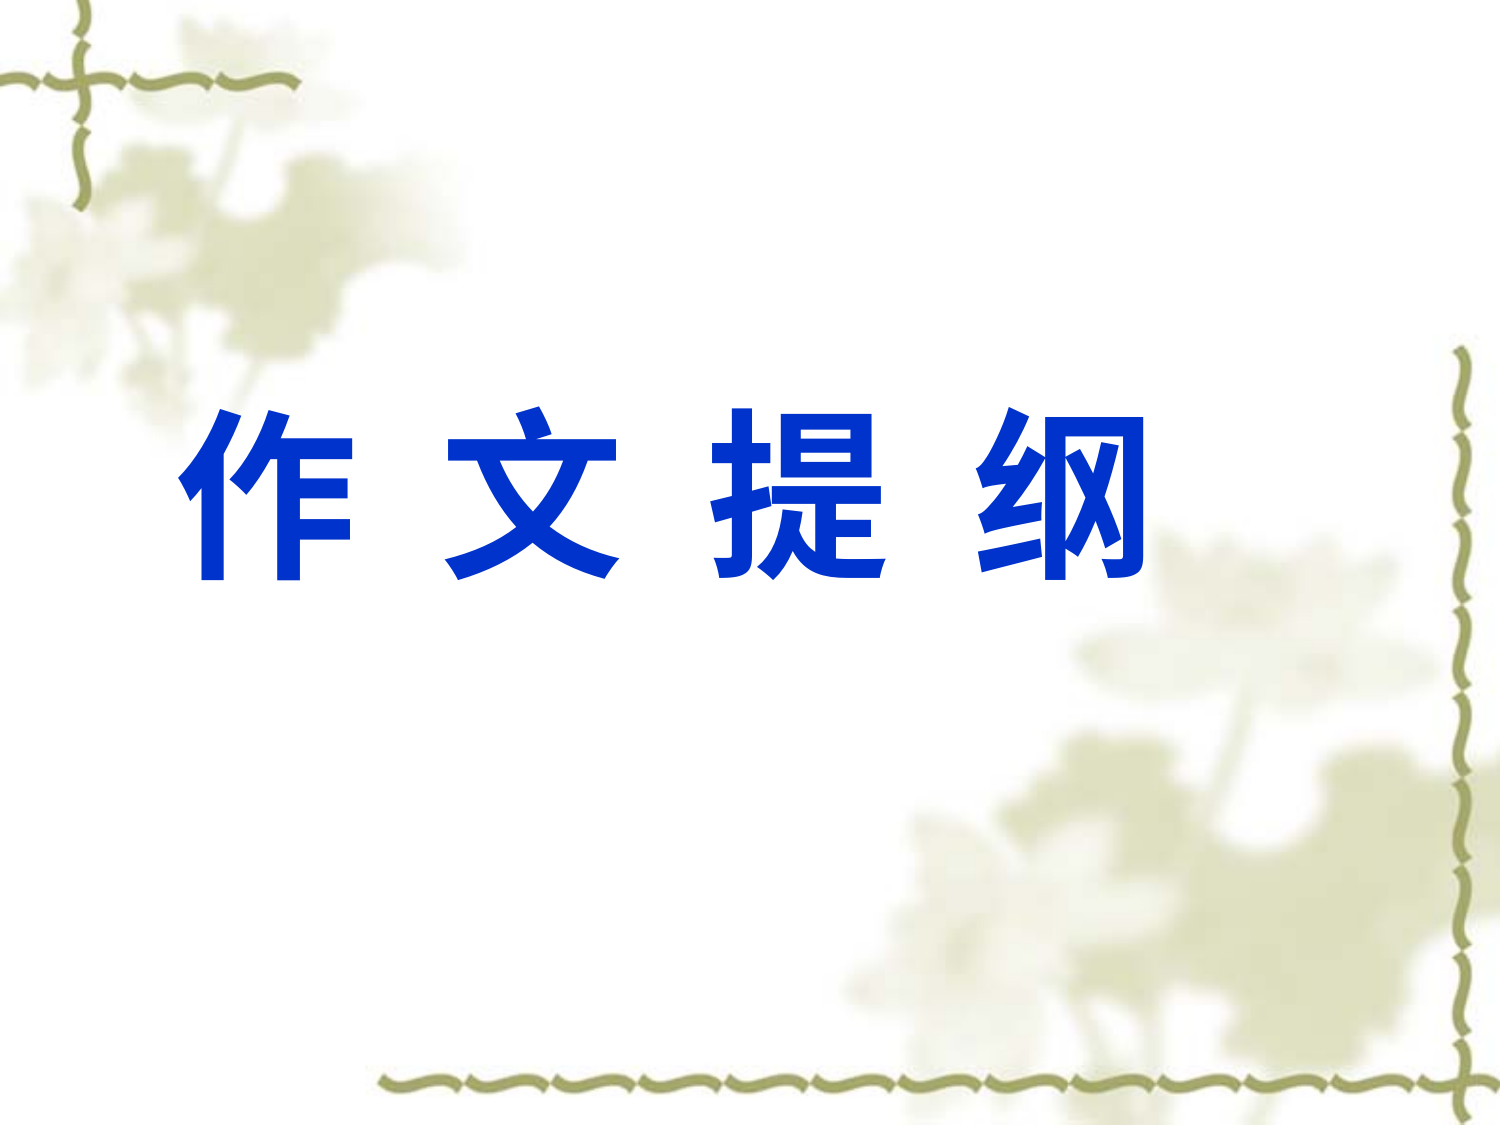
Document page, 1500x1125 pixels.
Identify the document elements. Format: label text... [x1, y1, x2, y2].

text_box 作 文 提 纲 [159, 373, 1270, 609]
picture [0, 0, 1500, 1125]
